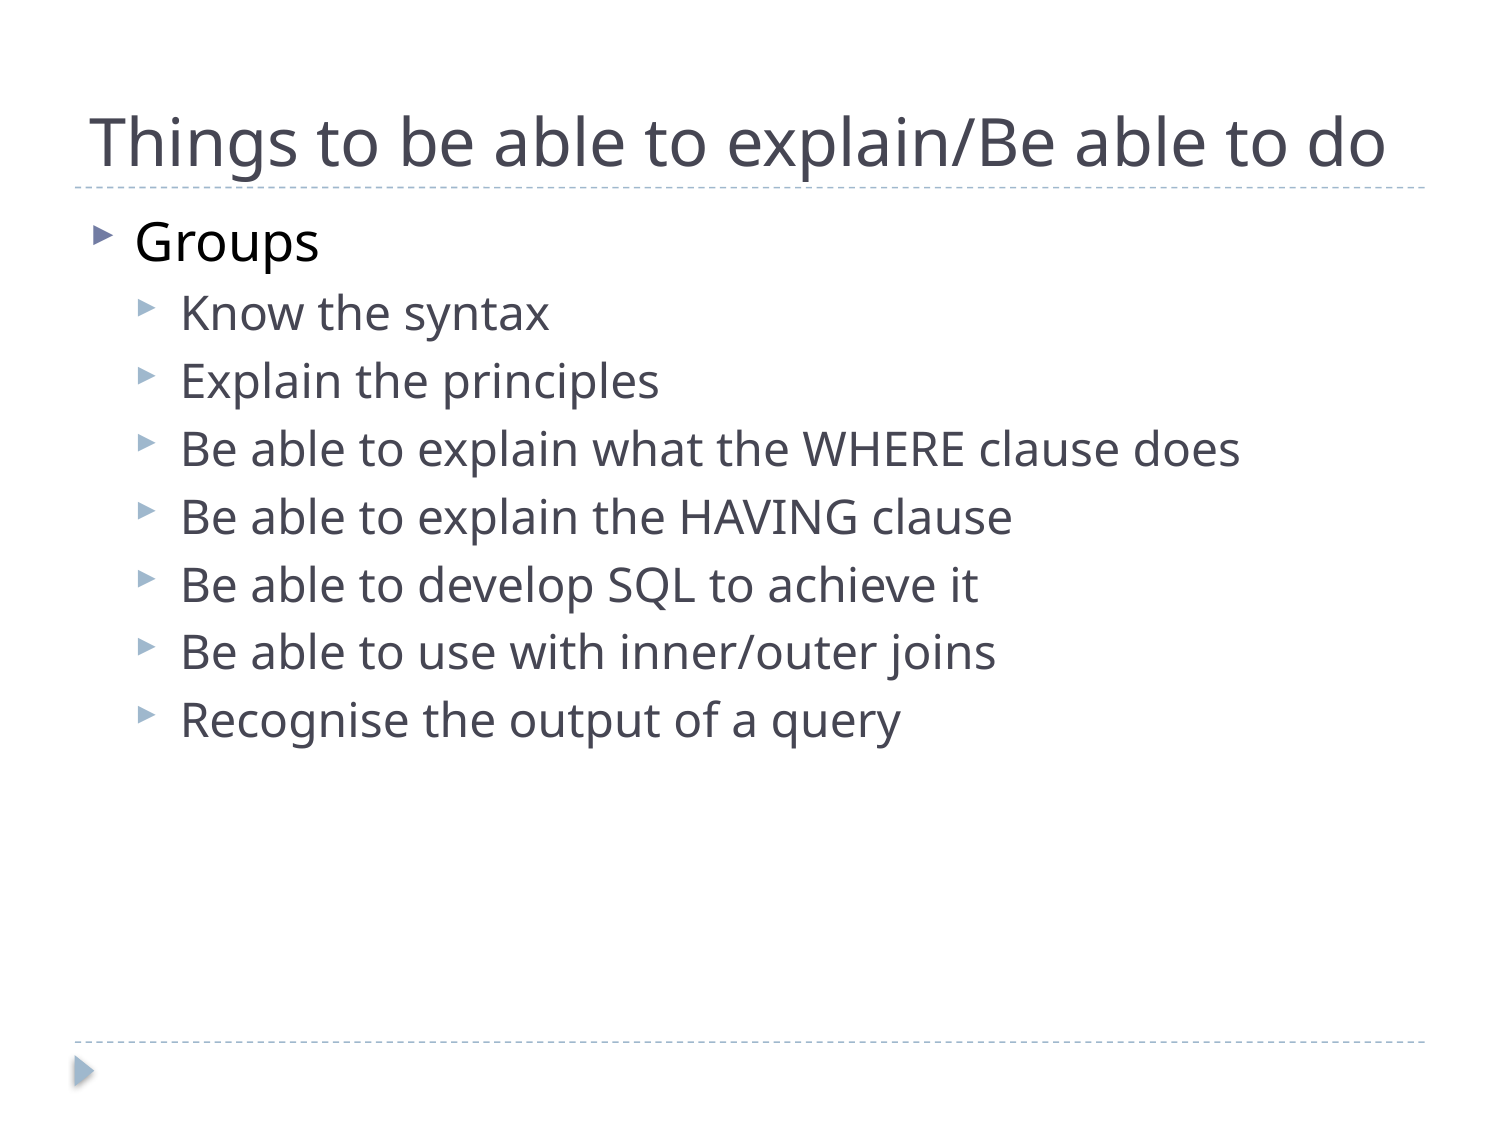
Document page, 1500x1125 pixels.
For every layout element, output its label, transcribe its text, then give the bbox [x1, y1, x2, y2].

list Groups Know the syntax Explain the principles Be able to explain what the WHERE clause does Be able to explain the HAVING clause Be able to develop SQL to achieve it Be able to use with inner/outer joins Recognise the output of a query [75, 200, 1425, 1010]
title Things to be able to explain/Be able to do [75, 24, 1425, 188]
